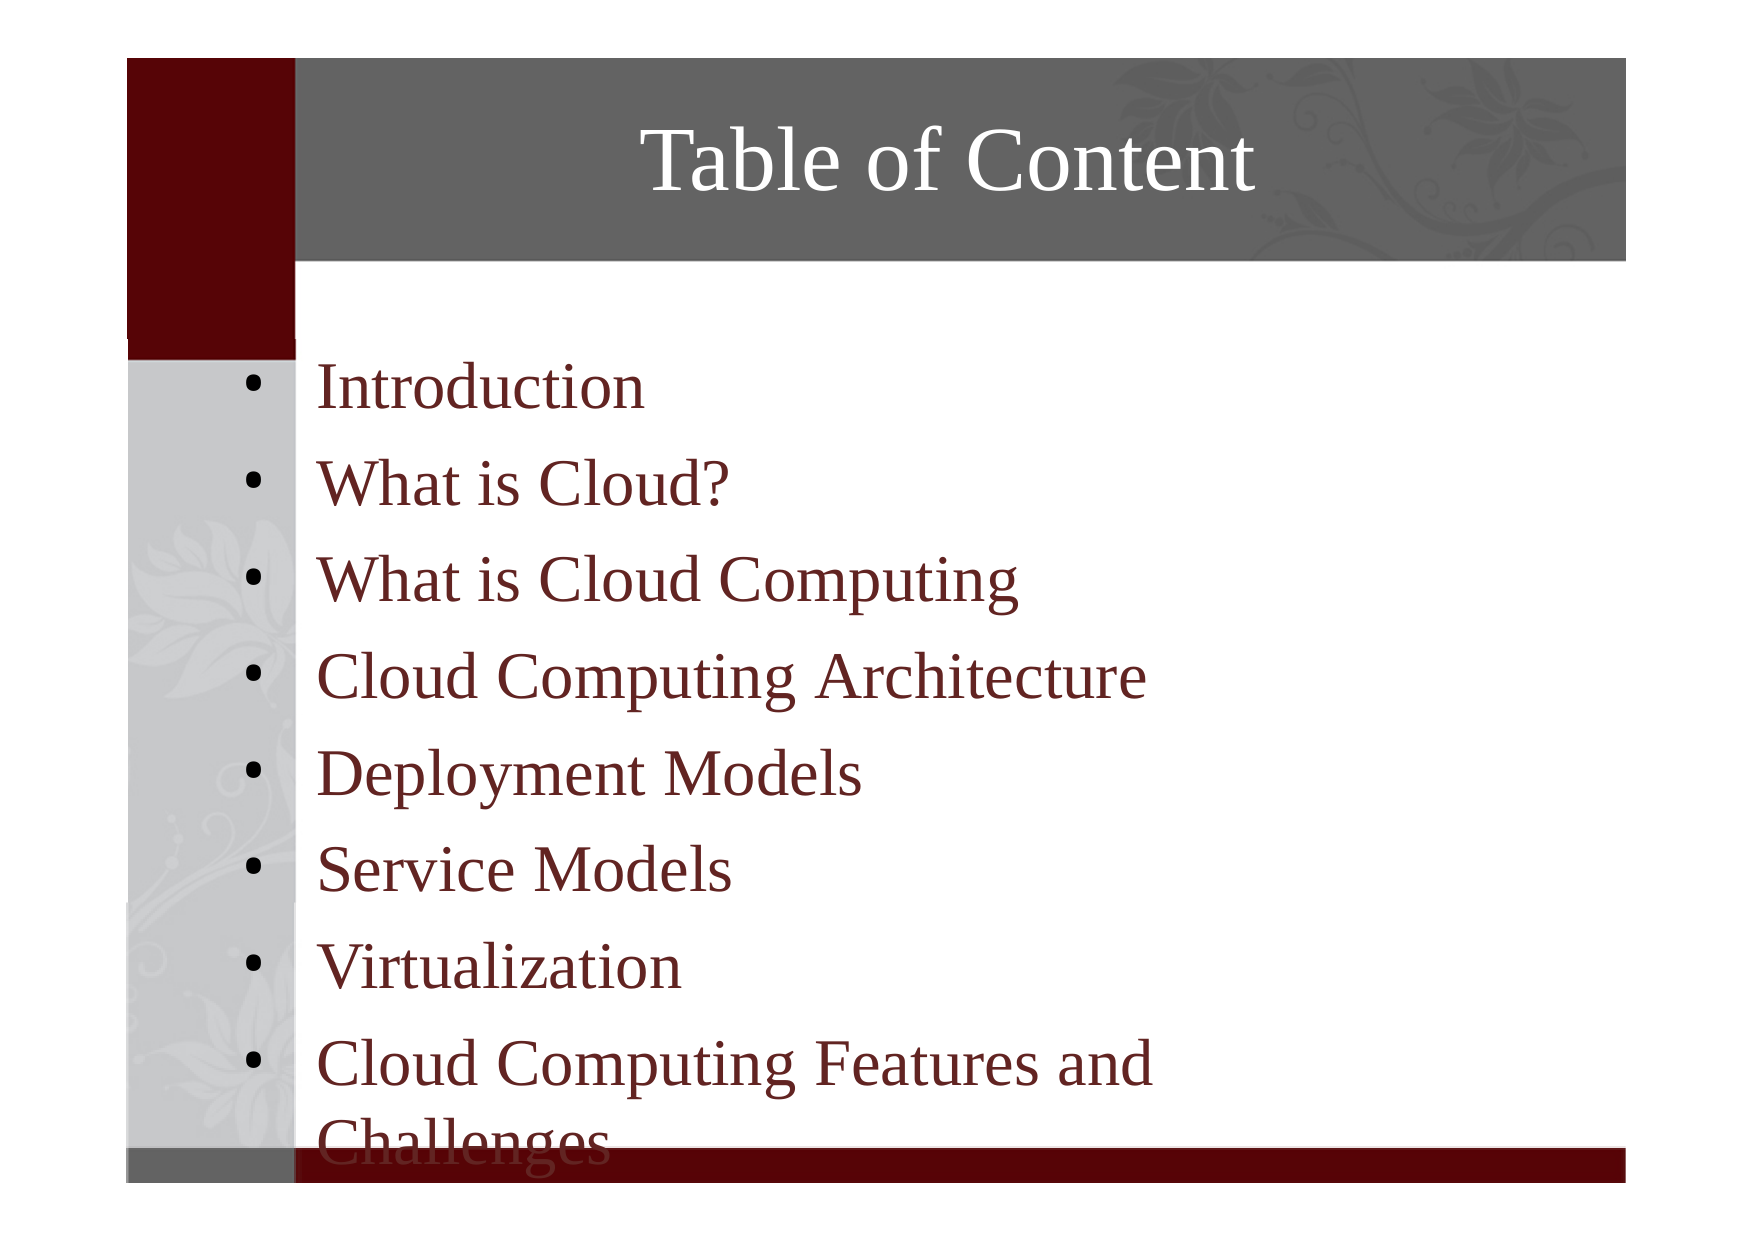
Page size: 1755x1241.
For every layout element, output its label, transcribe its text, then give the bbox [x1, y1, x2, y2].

picture [126, 57, 1626, 1183]
text_box Introduction What is Cloud? What is Cloud Computing Cloud Computing Architecture Deployment Models Service Models Virtualization Cloud Computing Features and Challenges [238, 323, 1468, 1179]
title Table of Content [637, 96, 1264, 307]
